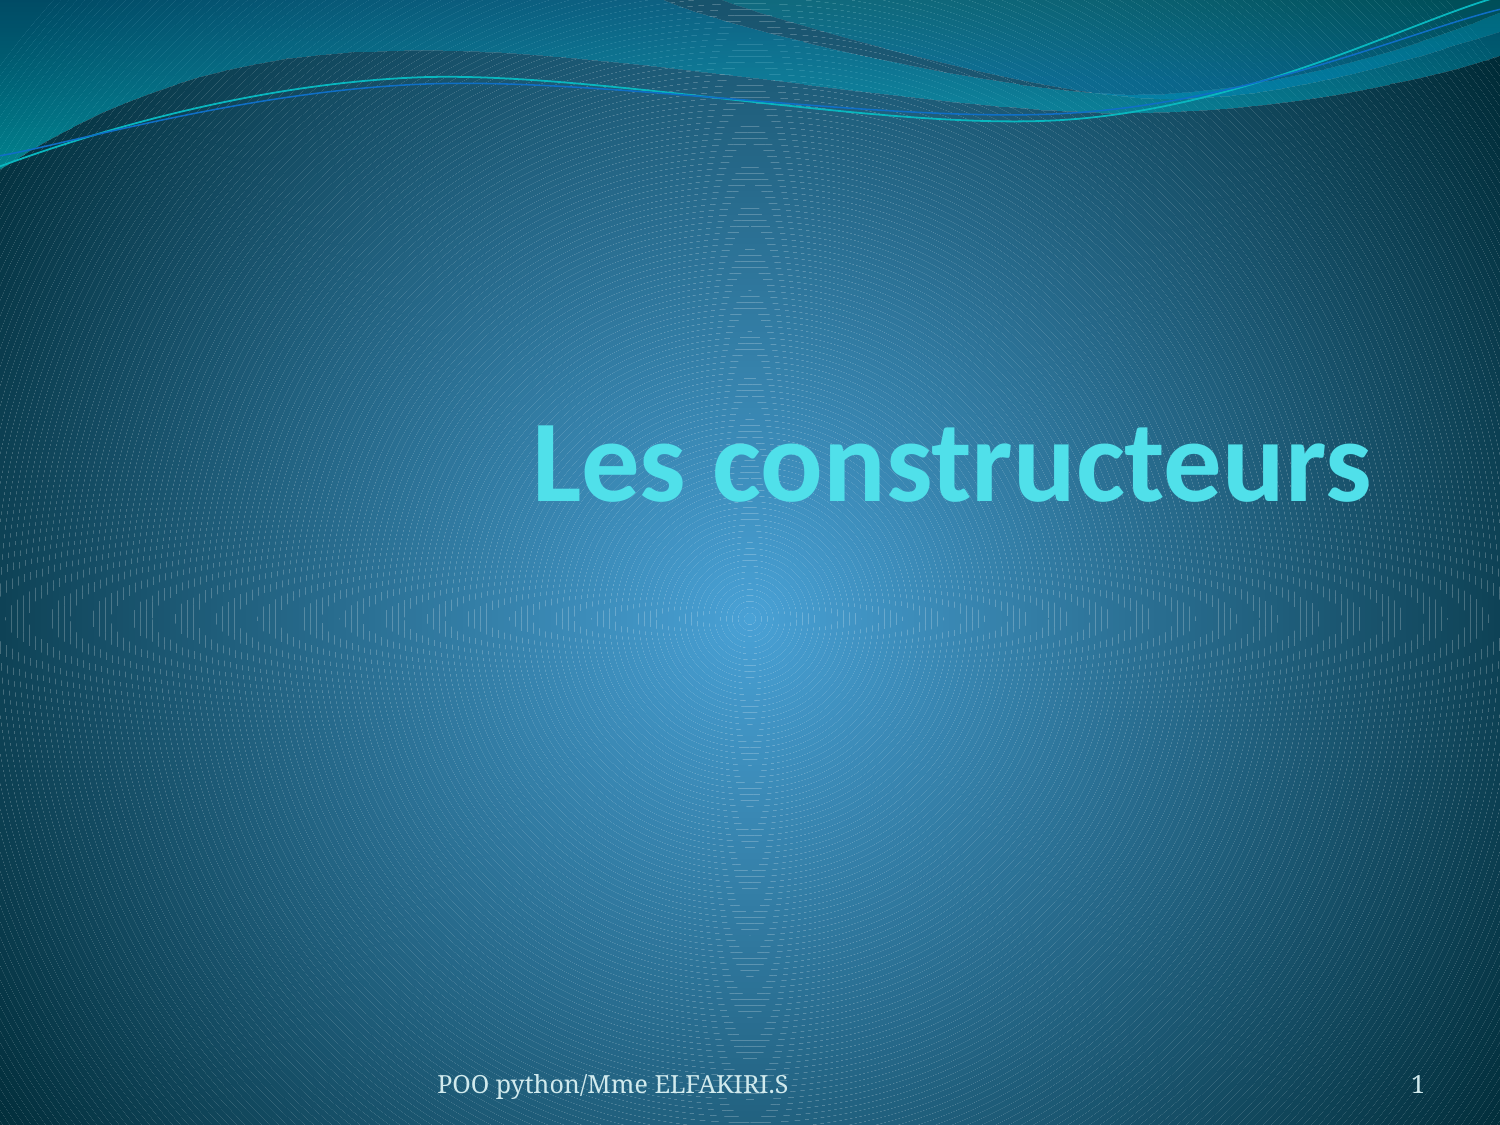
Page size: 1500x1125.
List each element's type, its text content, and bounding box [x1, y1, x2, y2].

footer POO python/Mme ELFAKIRI.S [437, 1042, 988, 1103]
title Les constructeurs [87, 224, 1376, 525]
slide_number 1 [1299, 1042, 1425, 1103]
